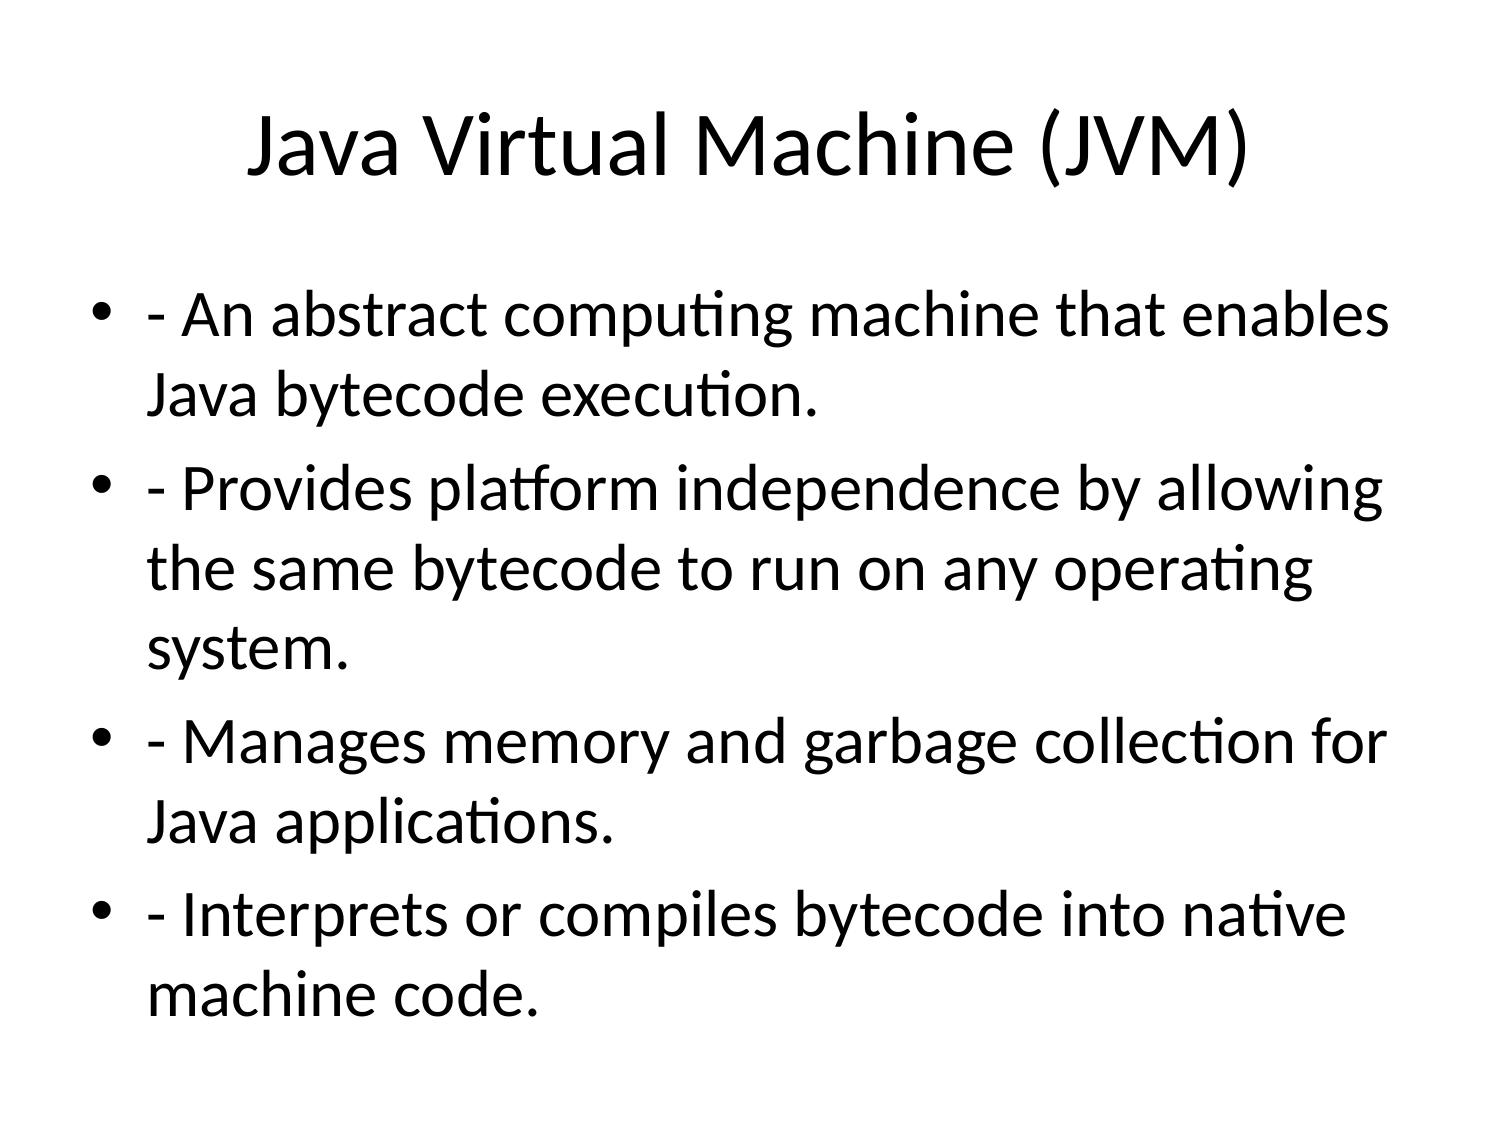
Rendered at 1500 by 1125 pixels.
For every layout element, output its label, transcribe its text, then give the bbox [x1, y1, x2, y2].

list - An abstract computing machine that enables Java bytecode execution. - Provides platform independence by allowing the same bytecode to run on any operating system. - Manages memory and garbage collection for Java applications. - Interprets or compiles bytecode into native machine code. [75, 262, 1425, 1005]
title Java Virtual Machine (JVM) [75, 45, 1425, 233]
